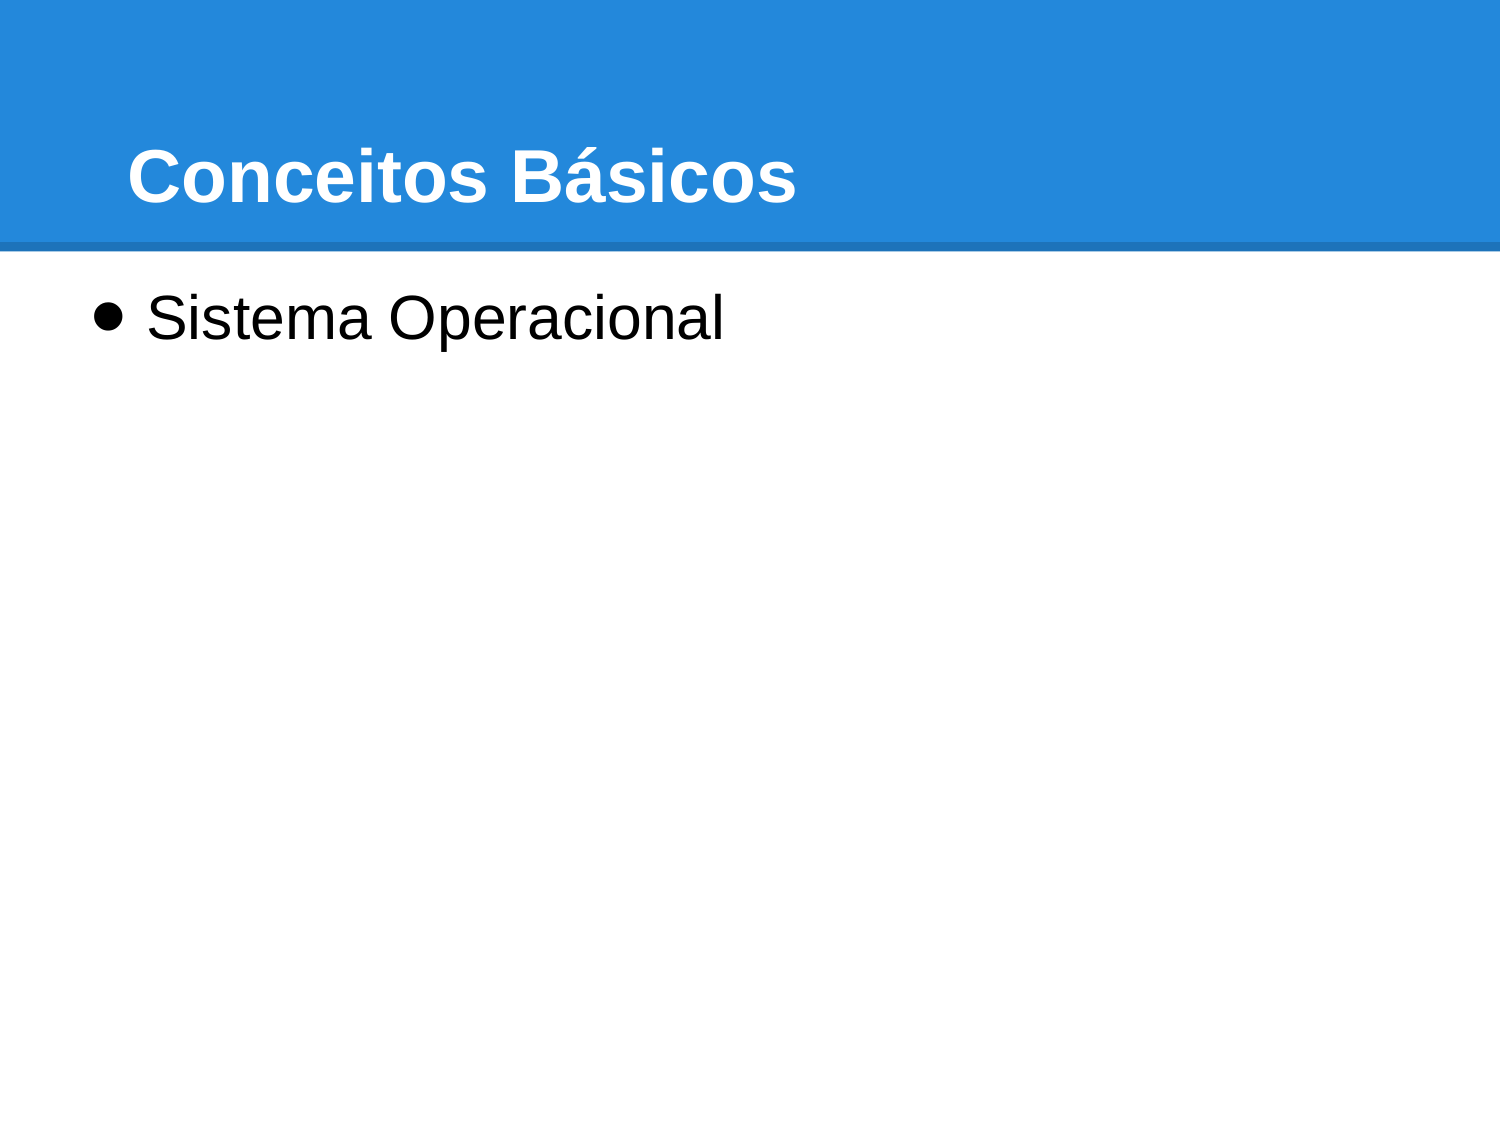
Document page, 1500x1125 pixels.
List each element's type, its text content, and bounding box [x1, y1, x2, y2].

list Sistema Operacional [75, 262, 1425, 1078]
title Conceitos Básicos [75, 45, 1425, 233]
